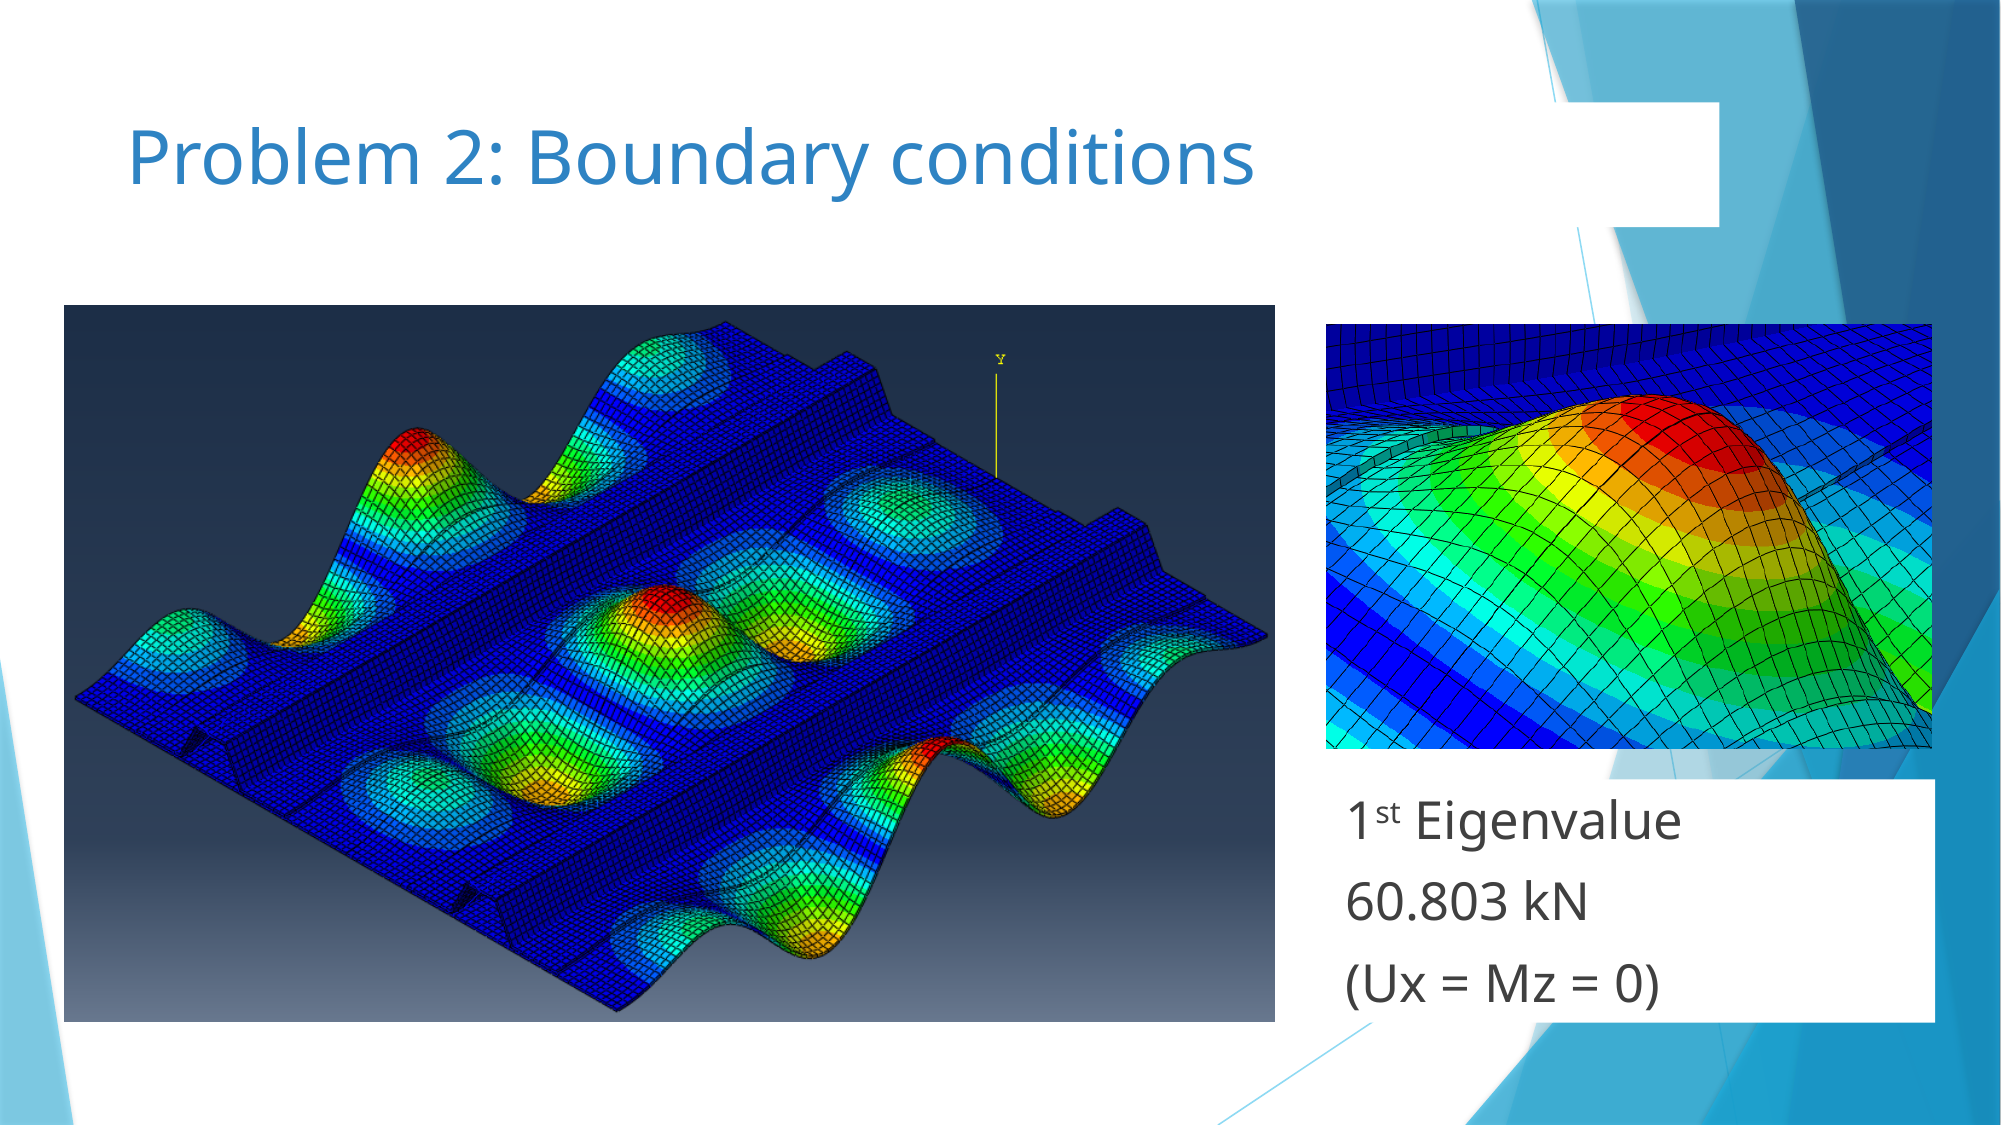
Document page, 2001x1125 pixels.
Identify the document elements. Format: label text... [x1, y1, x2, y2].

picture [1326, 323, 1933, 747]
list 1st Eigenvalue 60.803 kN (Ux = Mz = 0) [1330, 779, 1936, 1023]
text_box Problem 2: Boundary conditions [111, 102, 1720, 228]
picture [1326, 721, 1370, 750]
picture [1326, 519, 1653, 750]
picture [64, 304, 1276, 1022]
